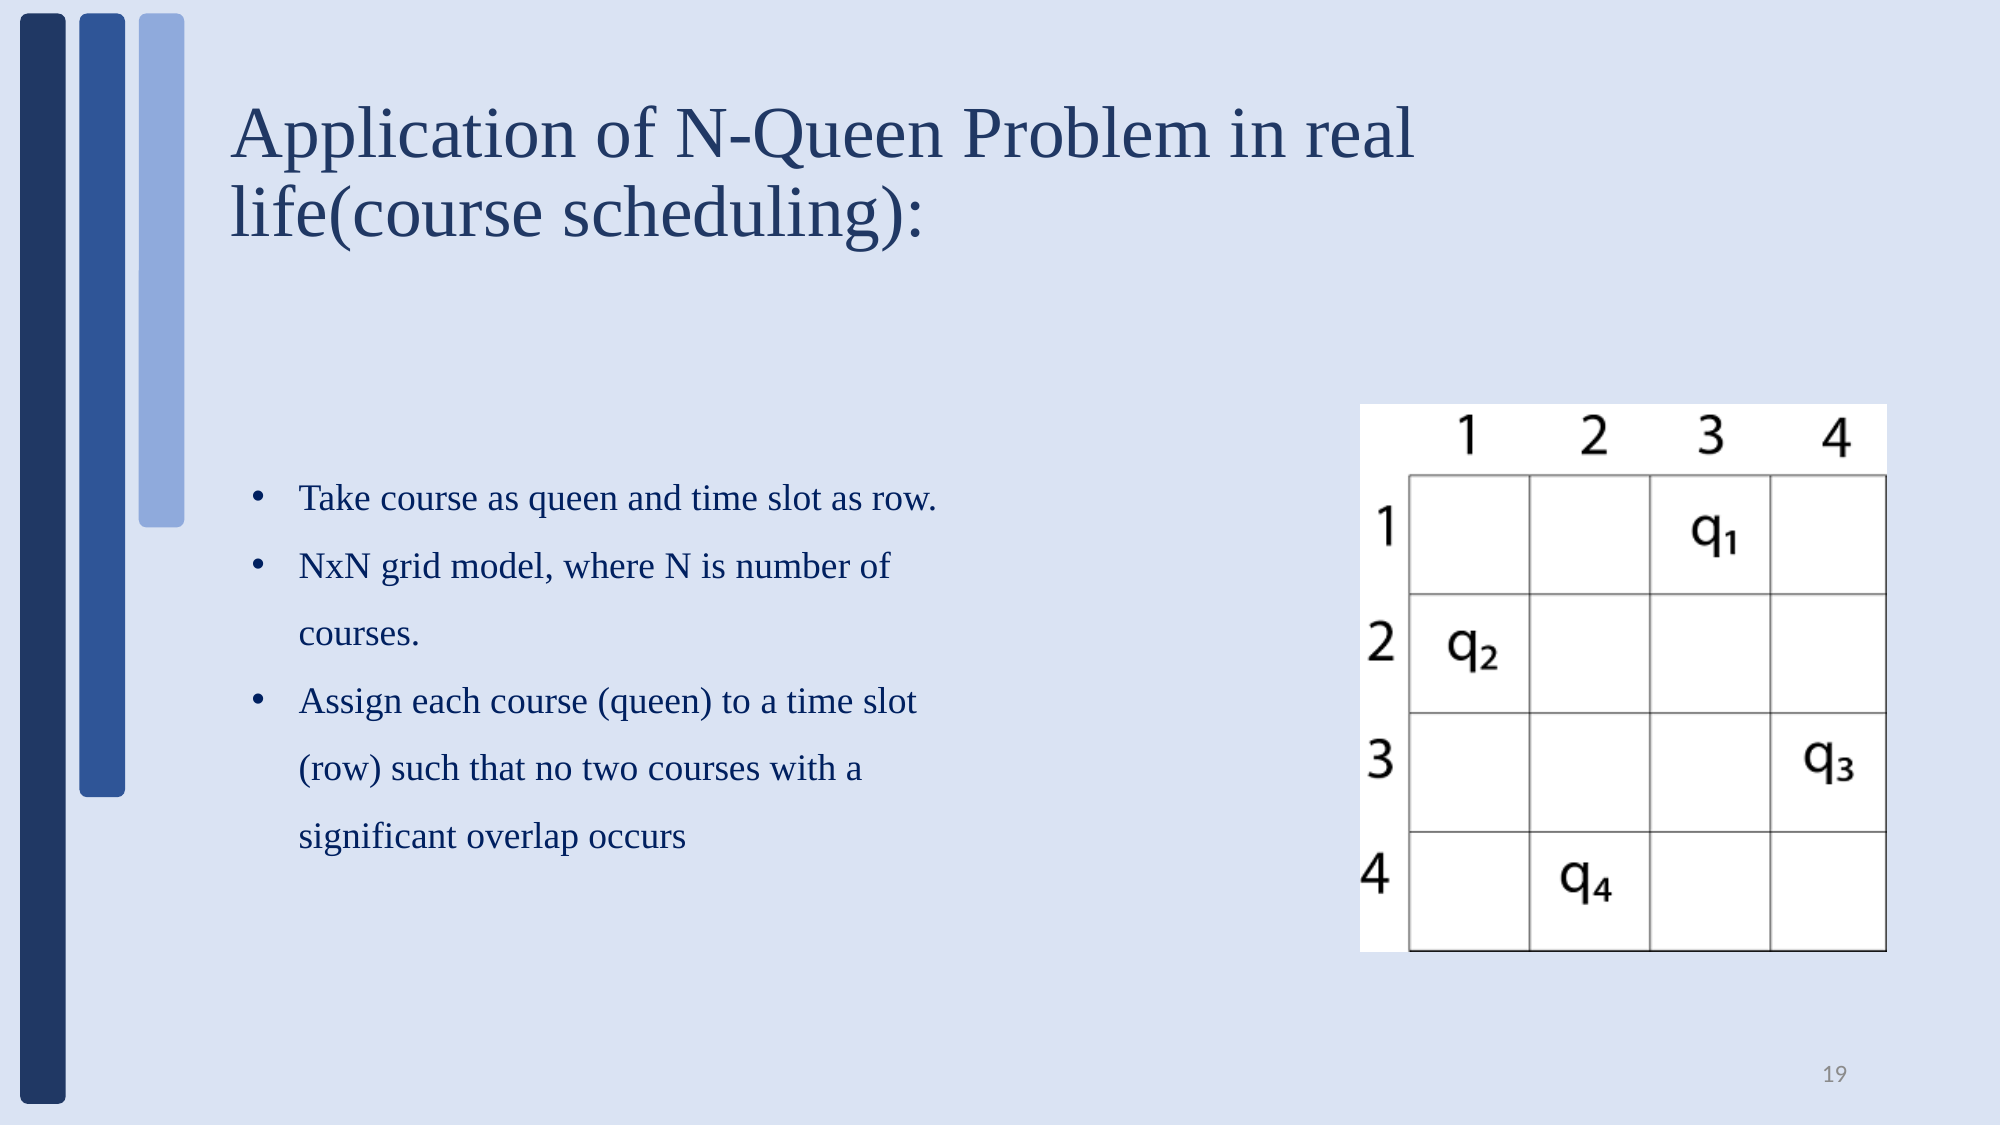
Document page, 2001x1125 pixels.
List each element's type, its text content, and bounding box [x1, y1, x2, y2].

title Application of N-Queen Problem in real life(course scheduling): [215, 85, 1666, 261]
text_box [19, 12, 67, 1105]
slide_number 19 [1412, 1042, 1863, 1103]
text_box Take course as queen and time slot as row. NxN grid model, where N is number of courses. Assign each course (queen) to a time slot (row) such that no two courses with a significant overlap occurs [236, 443, 1014, 909]
text_box [137, 12, 186, 529]
picture [1360, 404, 1887, 952]
text_box [78, 12, 127, 799]
